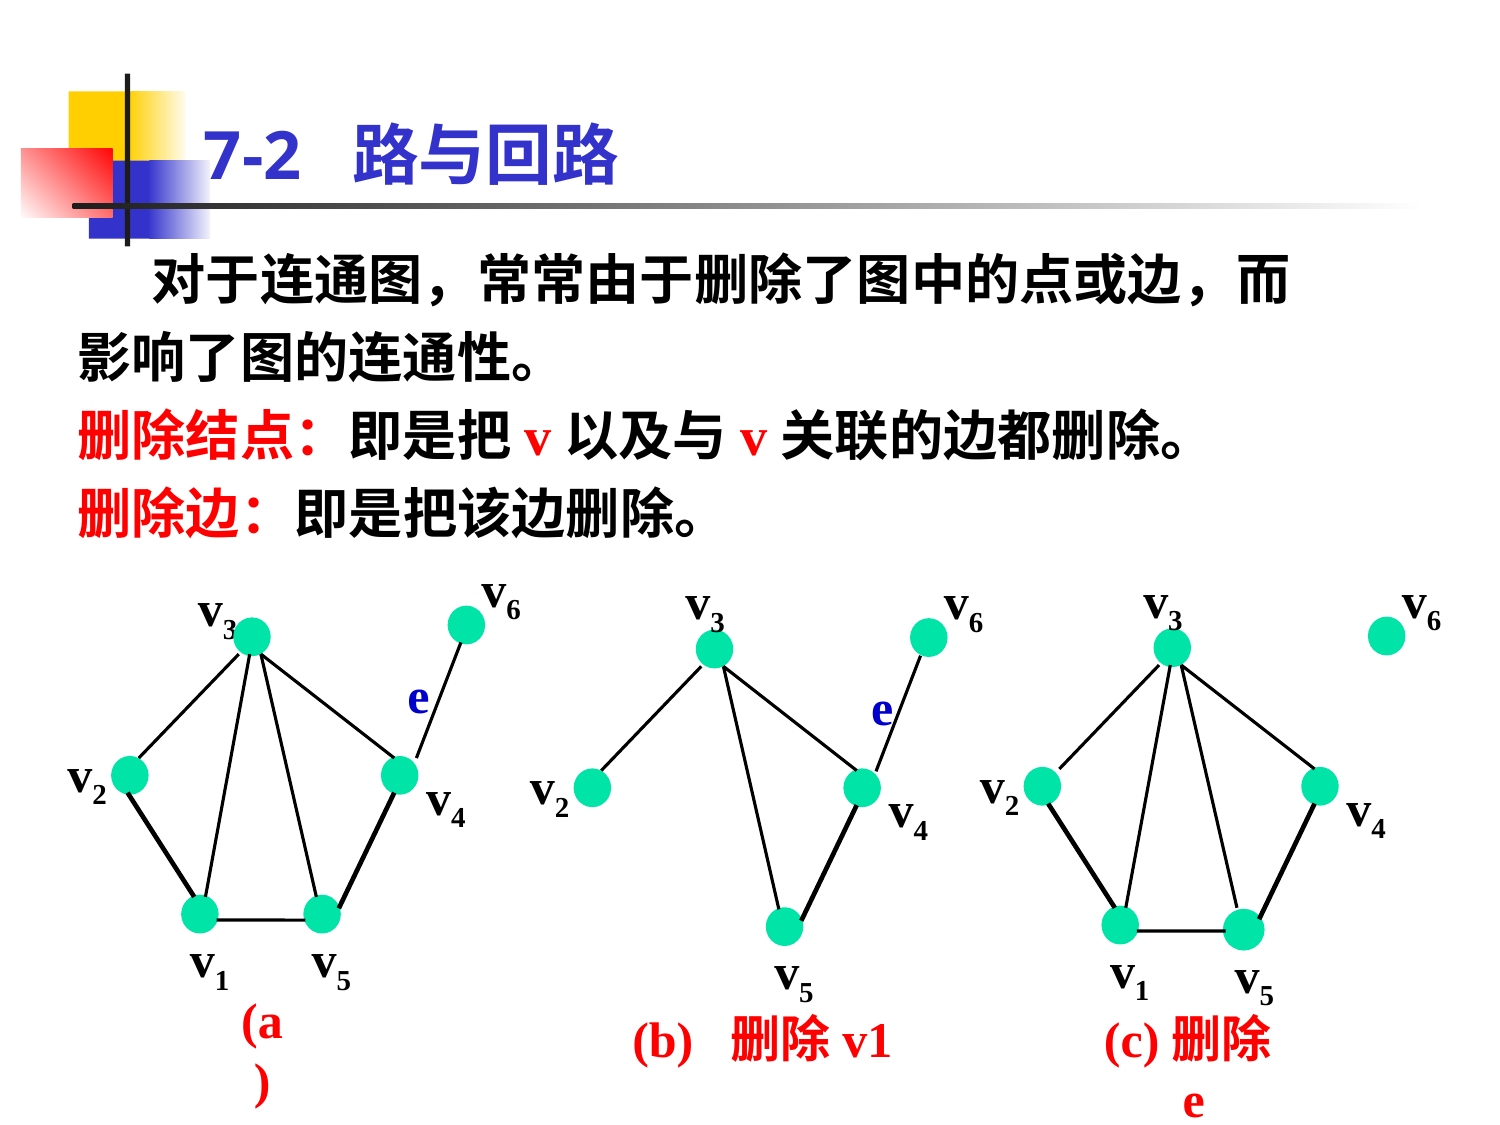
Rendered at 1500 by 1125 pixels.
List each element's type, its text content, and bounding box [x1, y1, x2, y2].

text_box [962, 560, 1459, 1076]
title 7-2 路与回路 [188, 12, 1468, 201]
list 对于连通图，常常由于删除了图中的点或边，而影响了图的连通性。 删除结点：即是把v以及与v关联的边都删除。 删除边：即是把该边删除。 [62, 224, 1338, 562]
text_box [49, 549, 539, 1056]
slide_number [1187, 1050, 1500, 1125]
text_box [512, 562, 1002, 1075]
